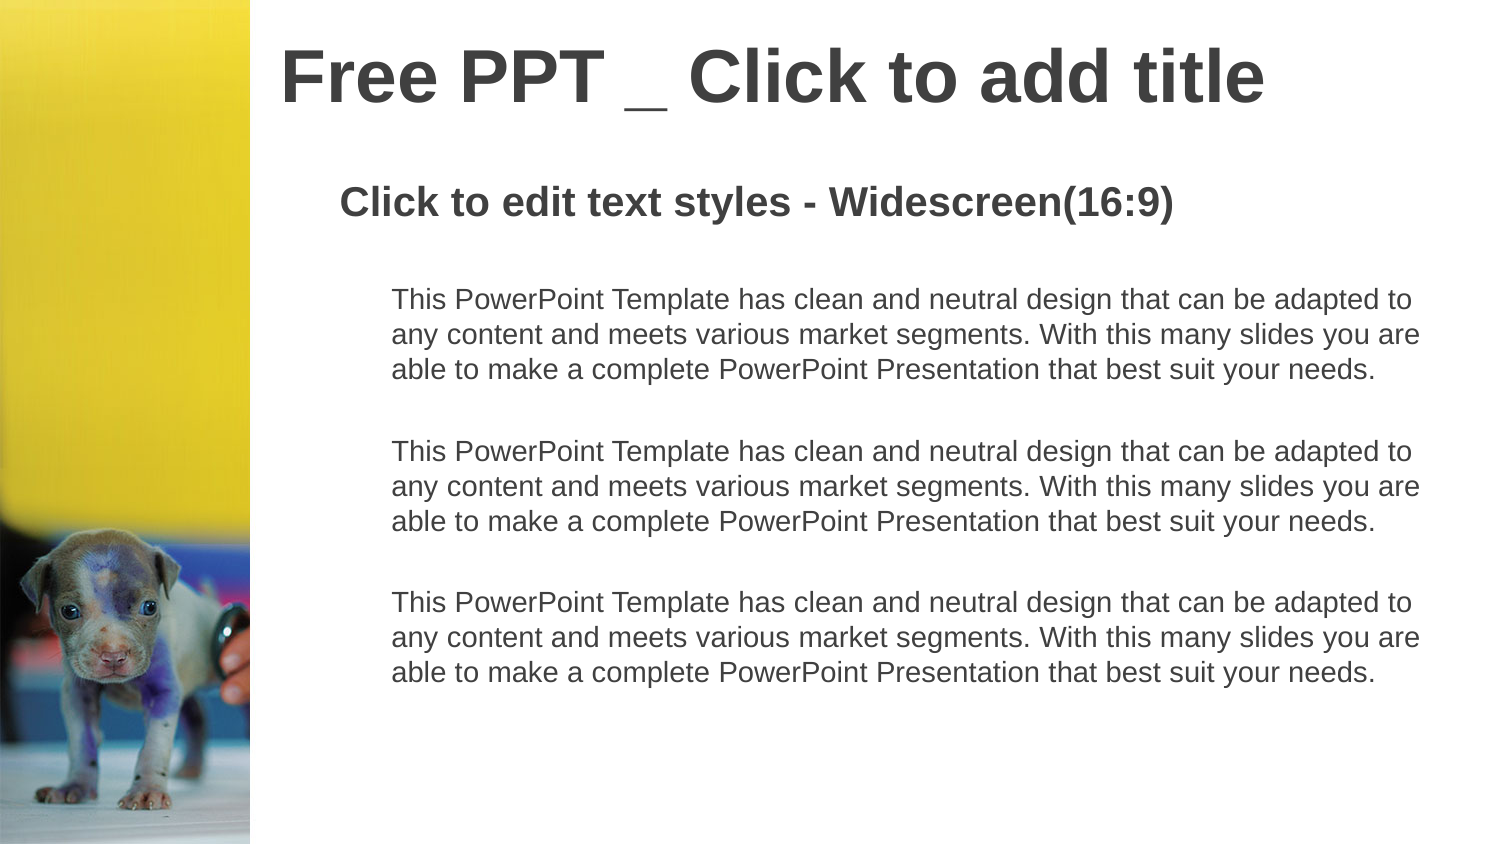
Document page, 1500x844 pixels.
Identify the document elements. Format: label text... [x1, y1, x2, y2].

list Click to edit text styles - Widescreen(16:9) [324, 161, 1459, 238]
title Free PPT _ Click to add title [265, 0, 1500, 146]
list This PowerPoint Template has clean and neutral design that can be adapted to any content and meets various market segments. With this many slides you are able to make a complete PowerPoint Presentation that best suit your needs. This PowerPoint Template has clean and neutral design that can be adapted to any content and meets various market segments. With this many slides you are able to make a complete PowerPoint Presentation that best suit your needs. This PowerPoint Template has clean and neutral design that can be adapted to any content and meets various market segments. With this many slides you are able to make a complete PowerPoint Presentation that best suit your needs. [326, 273, 1461, 765]
picture [0, 0, 1500, 844]
